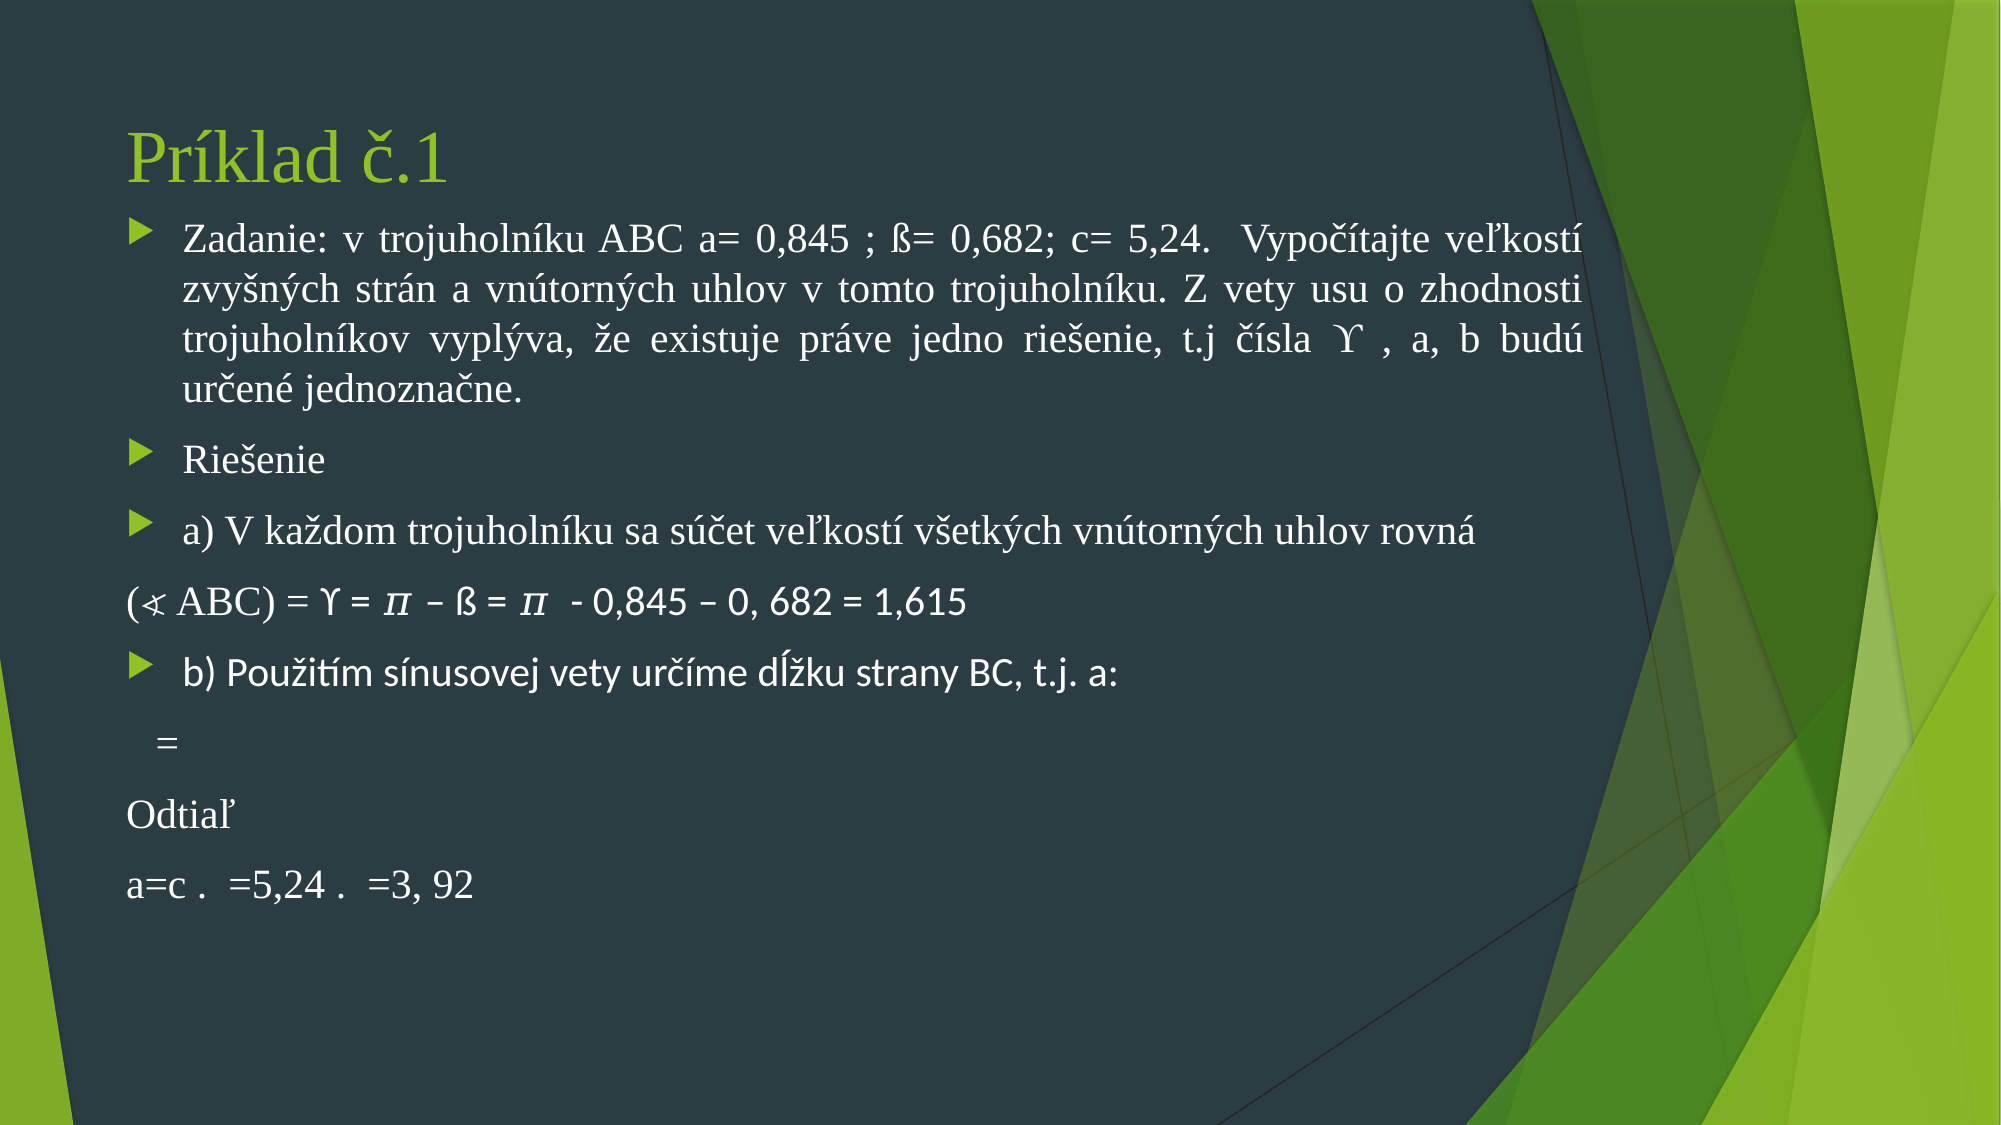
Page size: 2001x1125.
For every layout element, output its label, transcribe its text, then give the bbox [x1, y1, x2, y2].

title Príklad č.1 [111, 99, 1522, 250]
